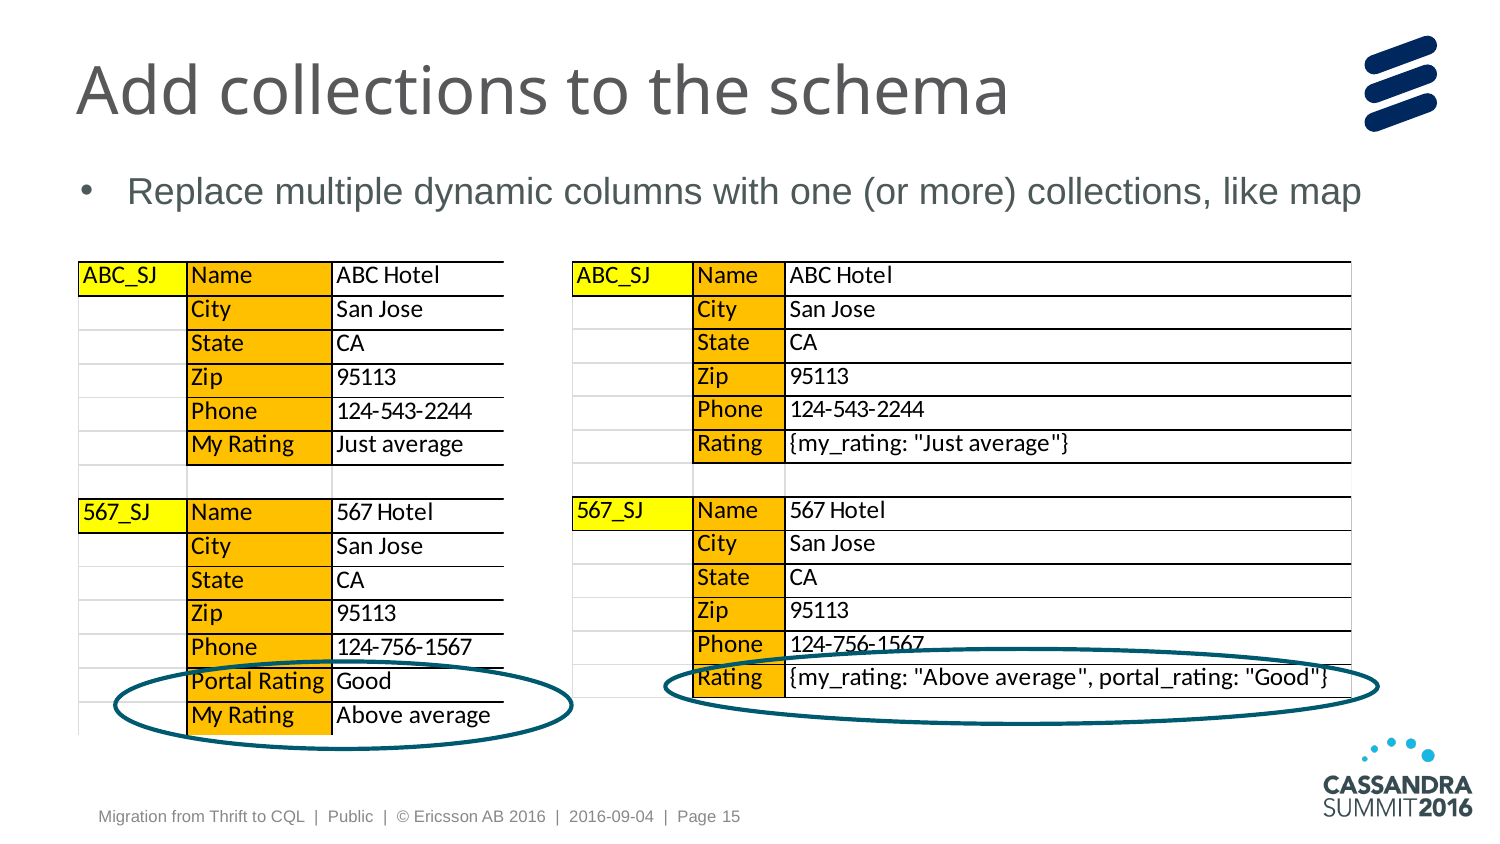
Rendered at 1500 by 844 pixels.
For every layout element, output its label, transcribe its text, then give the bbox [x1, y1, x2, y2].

title Add collections to the schema [64, 29, 1359, 164]
text_box Replace multiple dynamic columns with one (or more) collections, like map [65, 159, 1416, 297]
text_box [77, 261, 572, 750]
picture [1320, 734, 1475, 819]
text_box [572, 261, 1378, 725]
